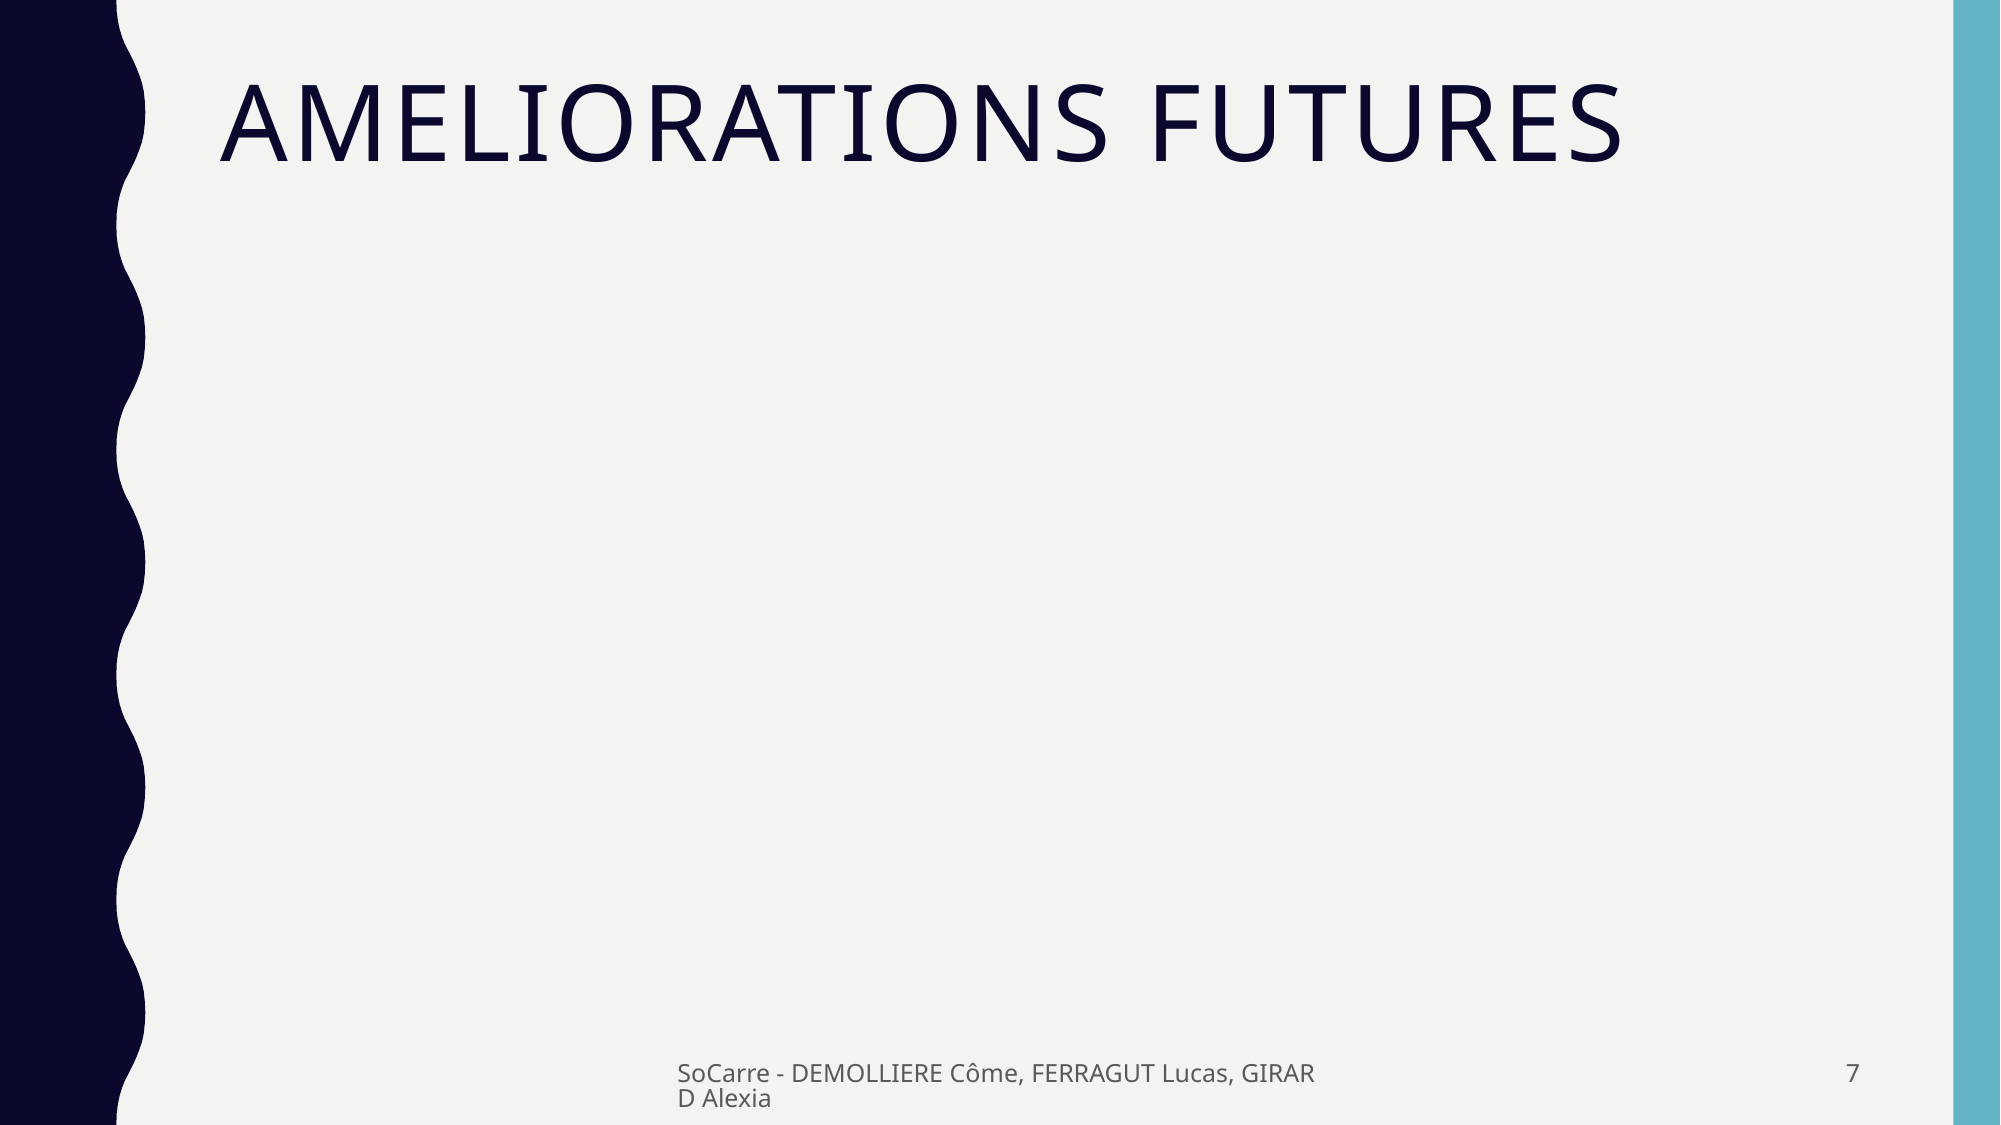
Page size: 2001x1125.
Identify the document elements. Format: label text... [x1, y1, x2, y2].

footer SoCarre - DEMOLLIERE Côme, FERRAGUT Lucas, GIRARD Alexia [662, 1045, 1338, 1103]
slide_number 7 [1412, 1045, 1875, 1103]
title Ameliorations futures [205, 62, 1875, 308]
